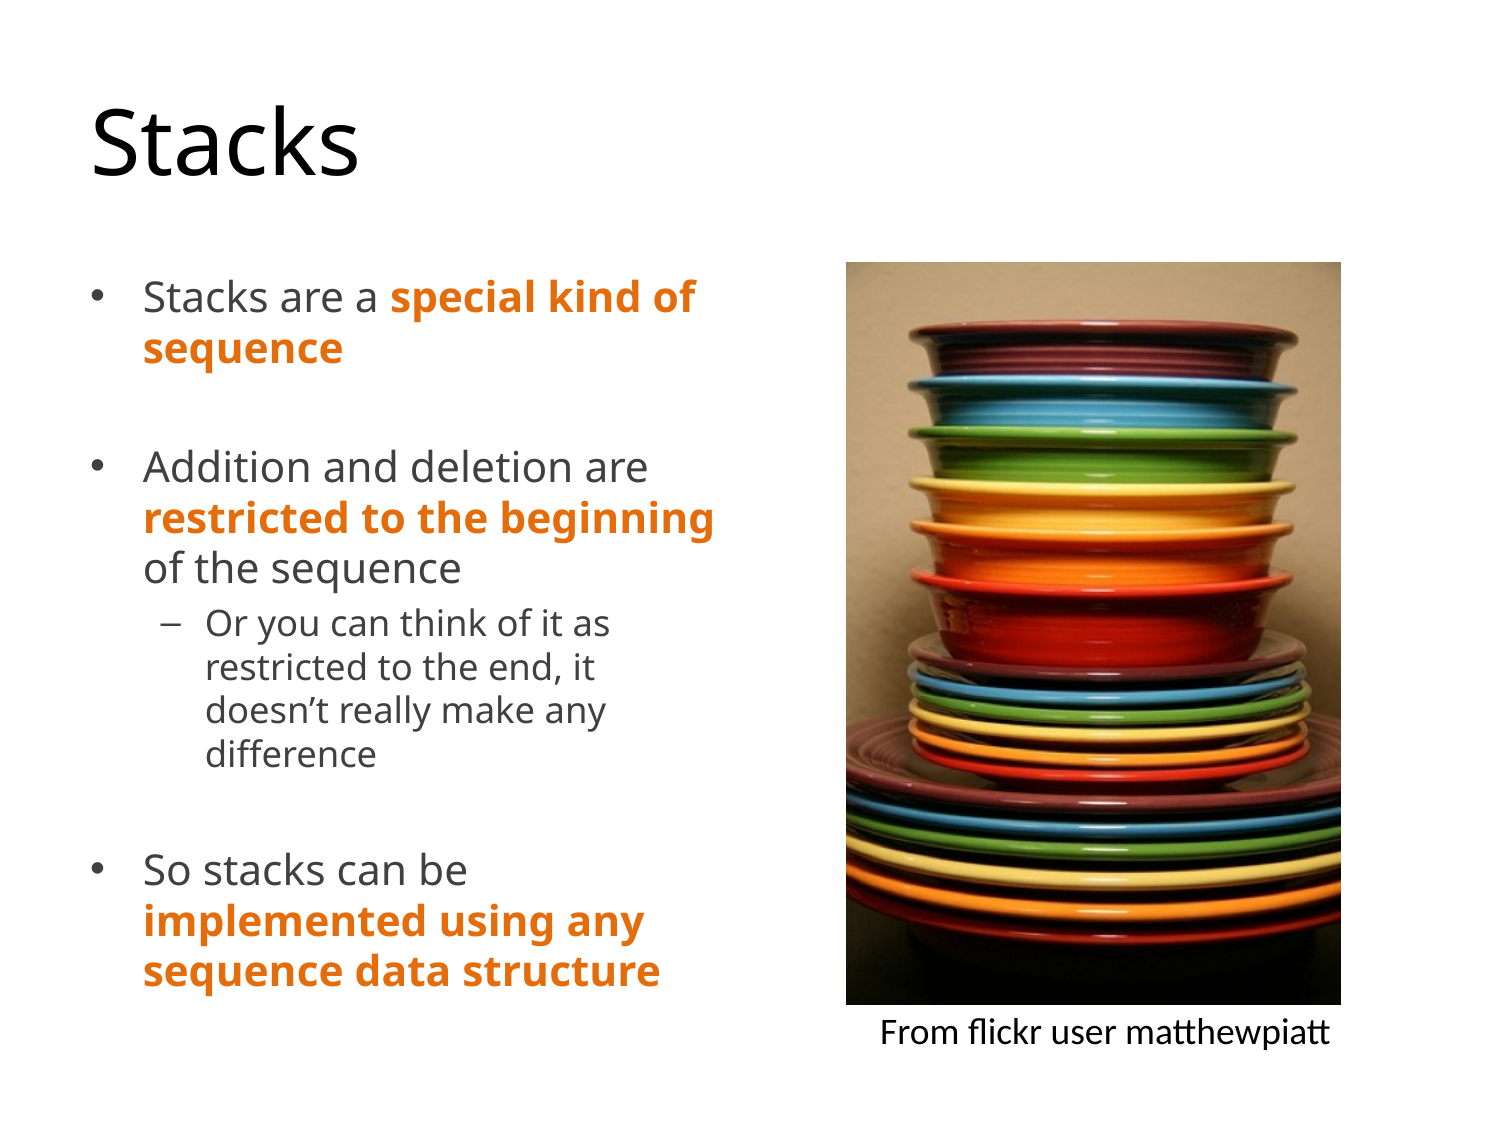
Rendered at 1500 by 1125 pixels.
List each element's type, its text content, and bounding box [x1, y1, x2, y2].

title Stacks [75, 45, 1425, 233]
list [846, 262, 1342, 1006]
list Stacks are a special kind of sequence Addition and deletion are restricted to the beginning of the sequence Or you can think of it as restricted to the end, it doesn’t really make any difference So stacks can be implemented using any sequence data structure [75, 262, 738, 1005]
text_box From flickr user matthewpiatt [865, 999, 1347, 1060]
